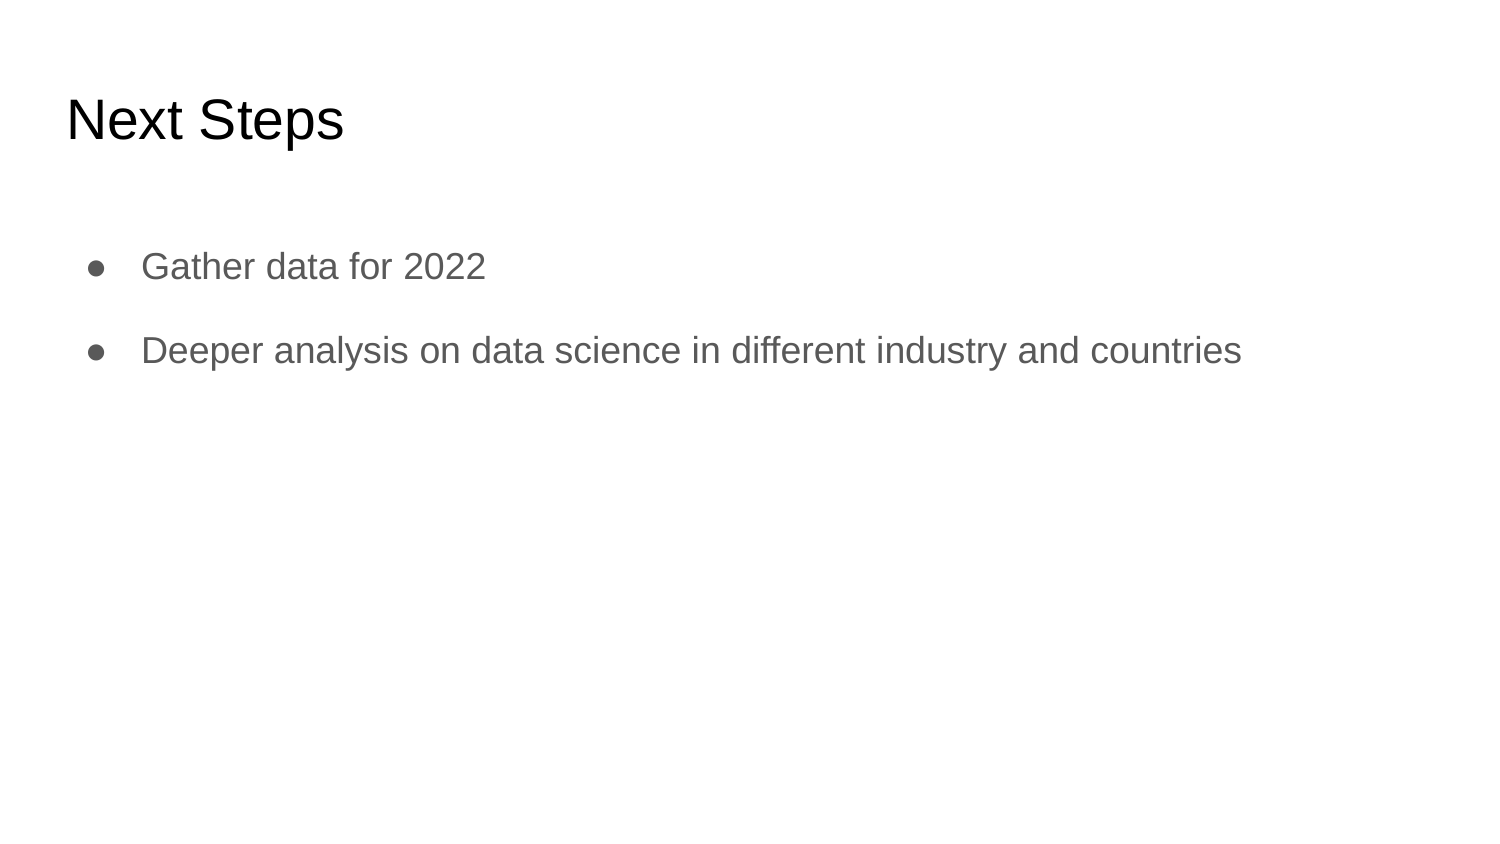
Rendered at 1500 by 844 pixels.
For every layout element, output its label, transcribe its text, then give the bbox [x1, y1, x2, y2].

title Next Steps [51, 72, 1449, 167]
list Gather data for 2022 Deeper analysis on data science in different industry and countries [51, 189, 1449, 750]
